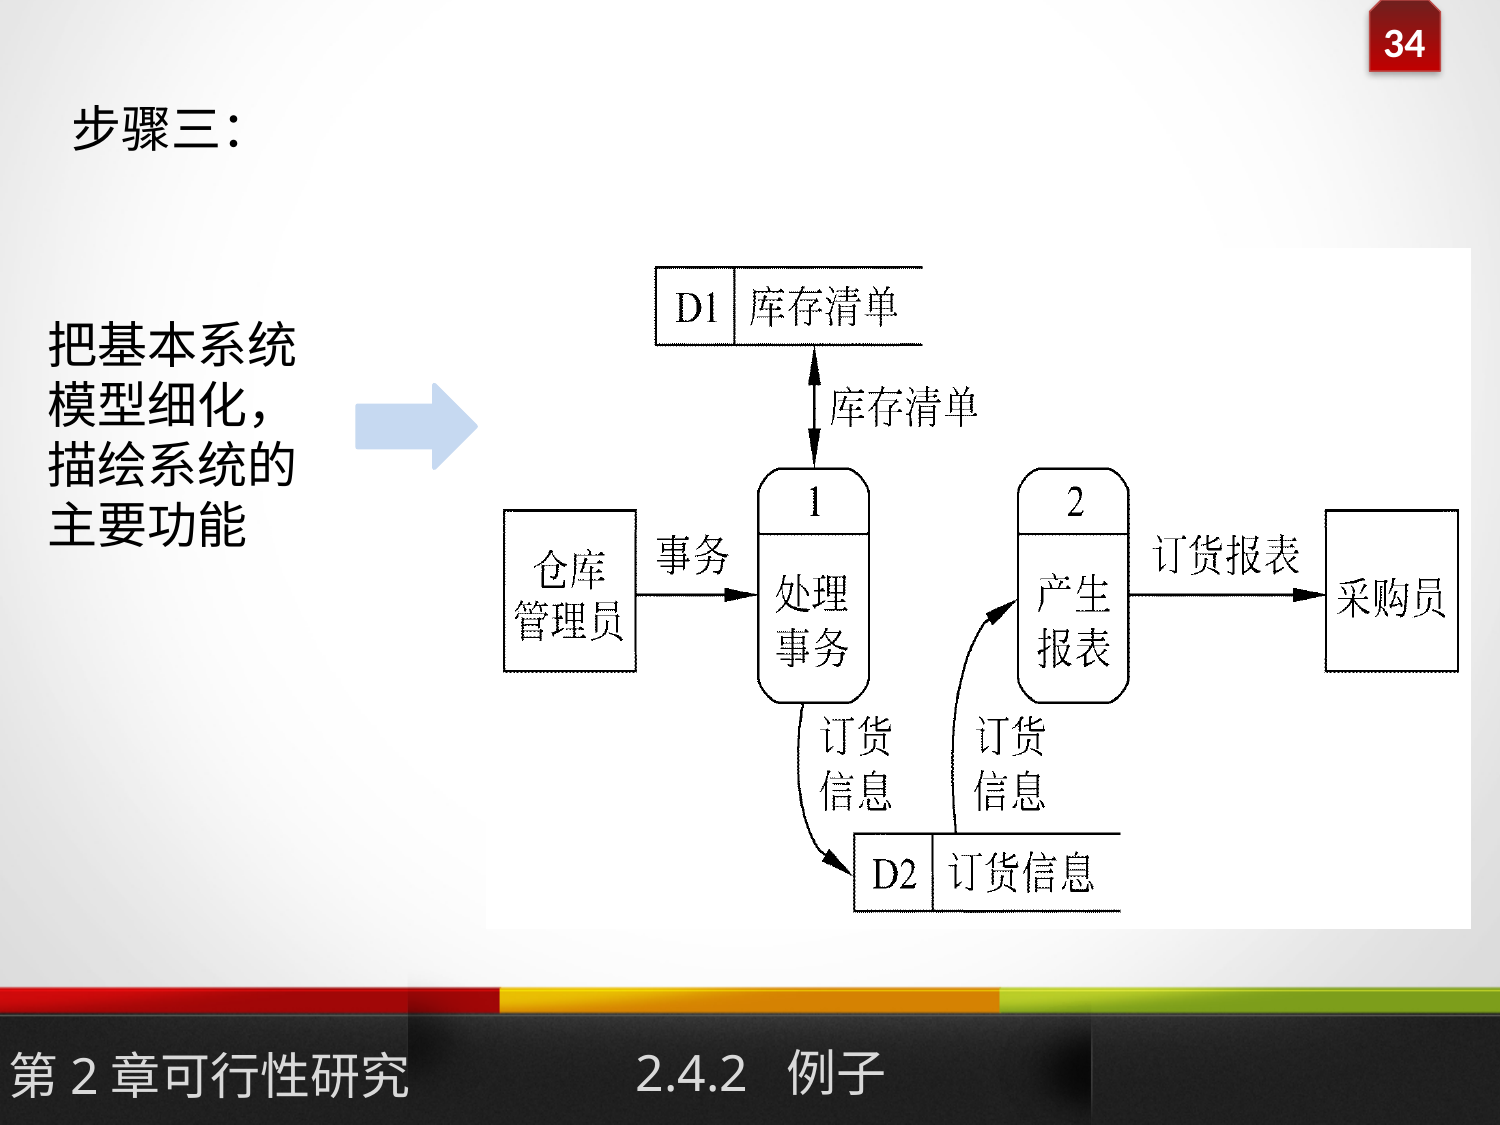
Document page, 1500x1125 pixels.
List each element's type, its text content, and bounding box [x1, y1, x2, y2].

picture [0, 0, 1500, 1125]
text_box 第2章可行性研究 [0, 1035, 437, 1114]
text_box 把基本系统模型细化，描绘系统的主要功能 [31, 304, 330, 563]
text_box 2.4.2 例子 [466, 1032, 1056, 1111]
text_box 步骤三： [55, 88, 330, 167]
text_box [355, 382, 478, 470]
